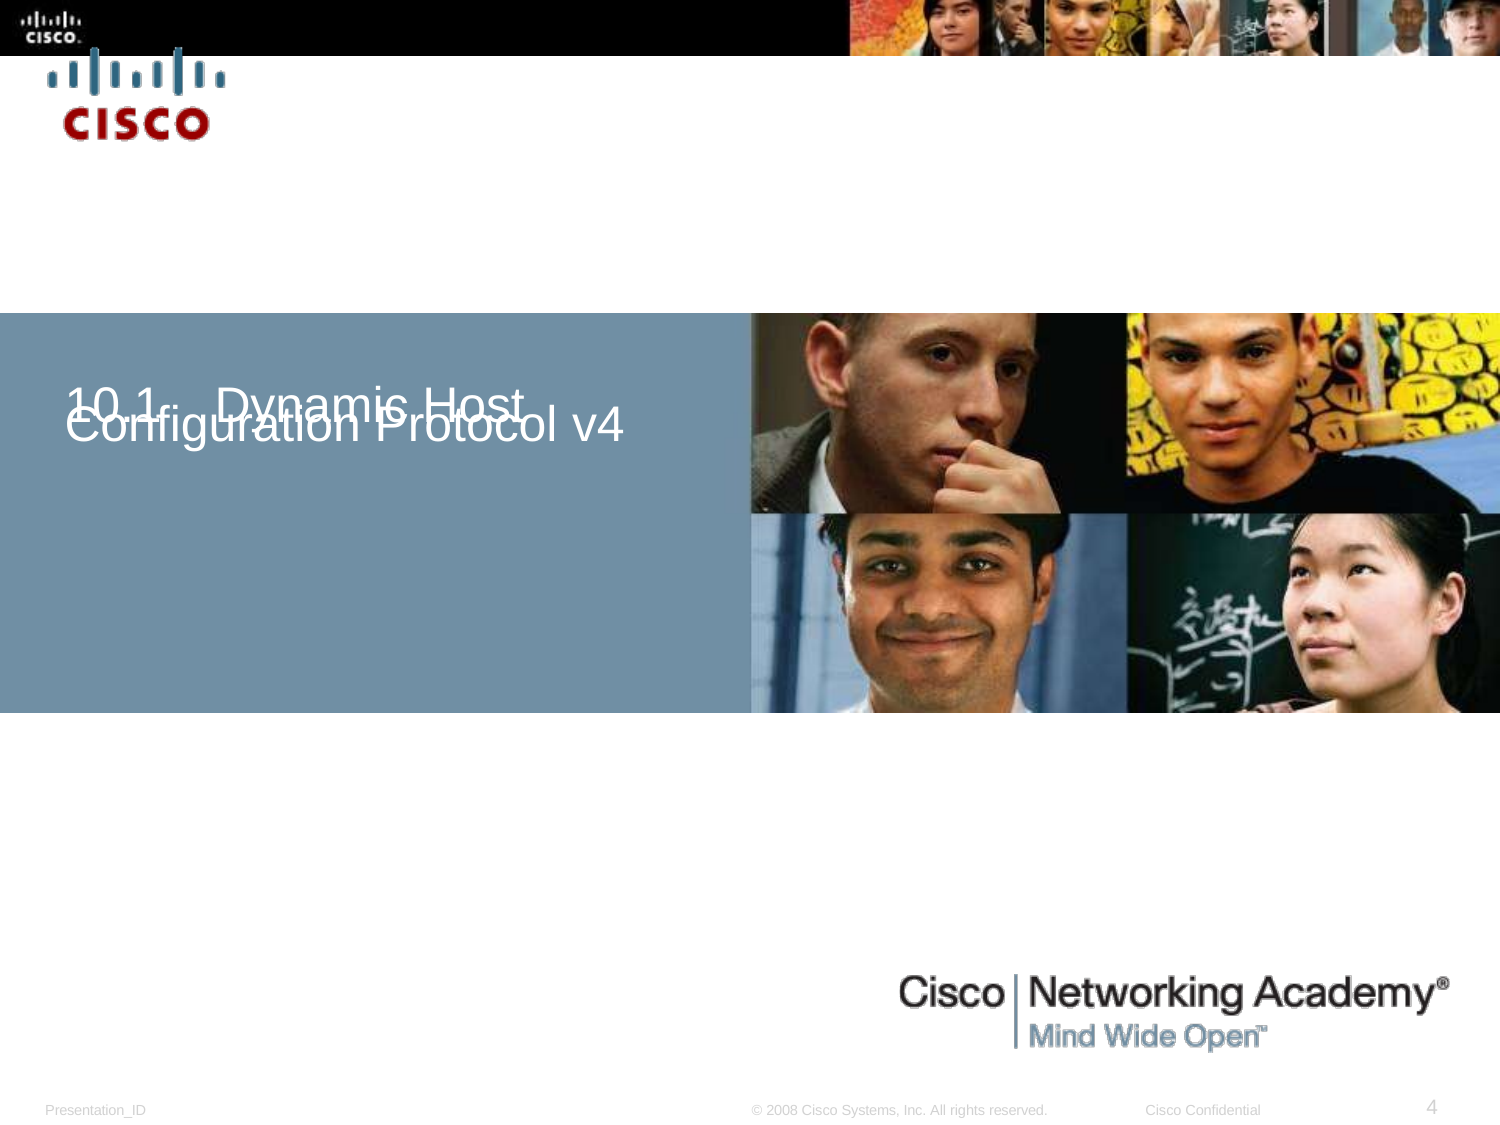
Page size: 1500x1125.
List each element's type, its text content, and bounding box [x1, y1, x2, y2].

text_box © 2008 Cisco Systems, Inc. All rights reserved. [749, 1100, 1058, 1125]
picture [0, 0, 1500, 56]
text_box Presentation_ID [43, 1100, 151, 1119]
text_box 10.1 Dynamic Host Configuration Protocol v4 [62, 404, 629, 602]
text_box [899, 974, 1450, 1053]
text_box [40, 19, 233, 168]
text_box [0, 313, 1500, 713]
text_box Cisco Confidential [1143, 1100, 1264, 1125]
text_box <number> [1422, 1093, 1454, 1125]
